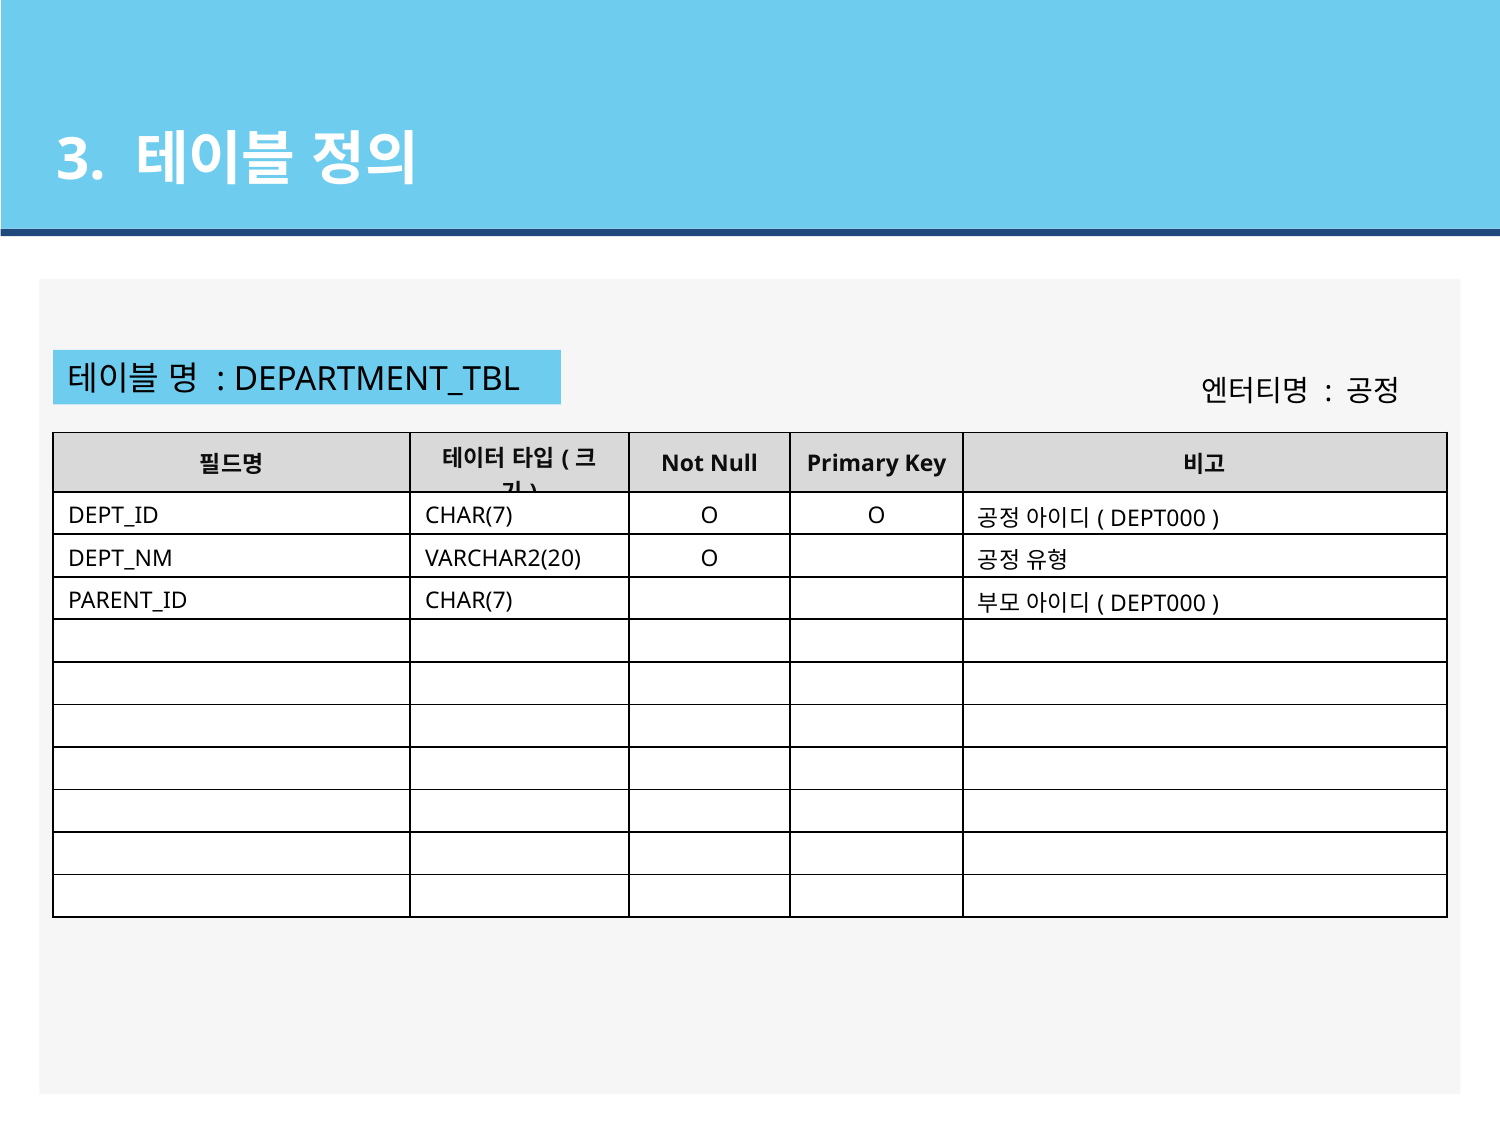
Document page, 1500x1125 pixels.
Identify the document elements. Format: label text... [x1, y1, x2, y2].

table_cell DEPT_NM [54, 535, 409, 576]
table_cell [630, 833, 789, 874]
table_header 테이터 타입(크기) [411, 433, 628, 491]
table_cell [411, 748, 628, 789]
table_cell [791, 620, 962, 661]
table_cell [411, 620, 628, 661]
table_cell [54, 790, 409, 831]
table_cell PARENT_ID [54, 578, 409, 618]
table_cell [54, 833, 409, 874]
table_cell [630, 790, 789, 831]
table_cell [964, 875, 1446, 916]
table_cell [411, 705, 628, 746]
table_cell [964, 663, 1446, 704]
table_cell [411, 833, 628, 874]
table_header Not Null [630, 433, 789, 491]
table_cell [54, 620, 409, 661]
table_cell [791, 535, 962, 576]
table_header 비고 [964, 433, 1446, 491]
table_cell [964, 620, 1446, 661]
table_cell [630, 620, 789, 661]
table_cell DEPT_ID [54, 493, 409, 533]
table_cell [964, 833, 1446, 874]
table_cell [791, 578, 962, 618]
text_box [37, 277, 1463, 1096]
table_header Primary Key [791, 433, 962, 491]
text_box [0, 0, 1500, 237]
table_header 필드명 [54, 433, 409, 491]
table_cell [964, 790, 1446, 831]
table_cell [630, 663, 789, 704]
text_box 엔터티명 : 공정 [1161, 371, 1449, 407]
table_cell [791, 790, 962, 831]
table_cell [791, 875, 962, 916]
table_cell O [630, 535, 789, 576]
table_cell [54, 875, 409, 916]
table_cell 공정 유형 [964, 535, 1446, 576]
table_cell [791, 705, 962, 746]
table_cell O [791, 493, 962, 533]
table_cell [411, 790, 628, 831]
table_cell [791, 748, 962, 789]
text_box 테이블 명 : DEPARTMENT_TBL [53, 349, 561, 405]
table_cell [791, 833, 962, 874]
table_cell 공정 아이디( DEPT000 ) [964, 493, 1446, 533]
table_cell 부모 아이디( DEPT000 ) [964, 578, 1446, 618]
table_cell [964, 748, 1446, 789]
table_cell [54, 748, 409, 789]
table_cell CHAR(7) [411, 493, 628, 533]
table_cell [411, 663, 628, 704]
table_cell VARCHAR2(20) [411, 535, 628, 576]
table_cell [54, 705, 409, 746]
table_cell O [630, 493, 789, 533]
table_cell CHAR(7) [411, 578, 628, 618]
table_cell [411, 875, 628, 916]
table_cell [630, 748, 789, 789]
table_cell [630, 705, 789, 746]
table_cell [630, 578, 789, 618]
table_cell [964, 705, 1446, 746]
table_cell [791, 663, 962, 704]
table_cell [630, 875, 789, 916]
table_cell [54, 663, 409, 704]
